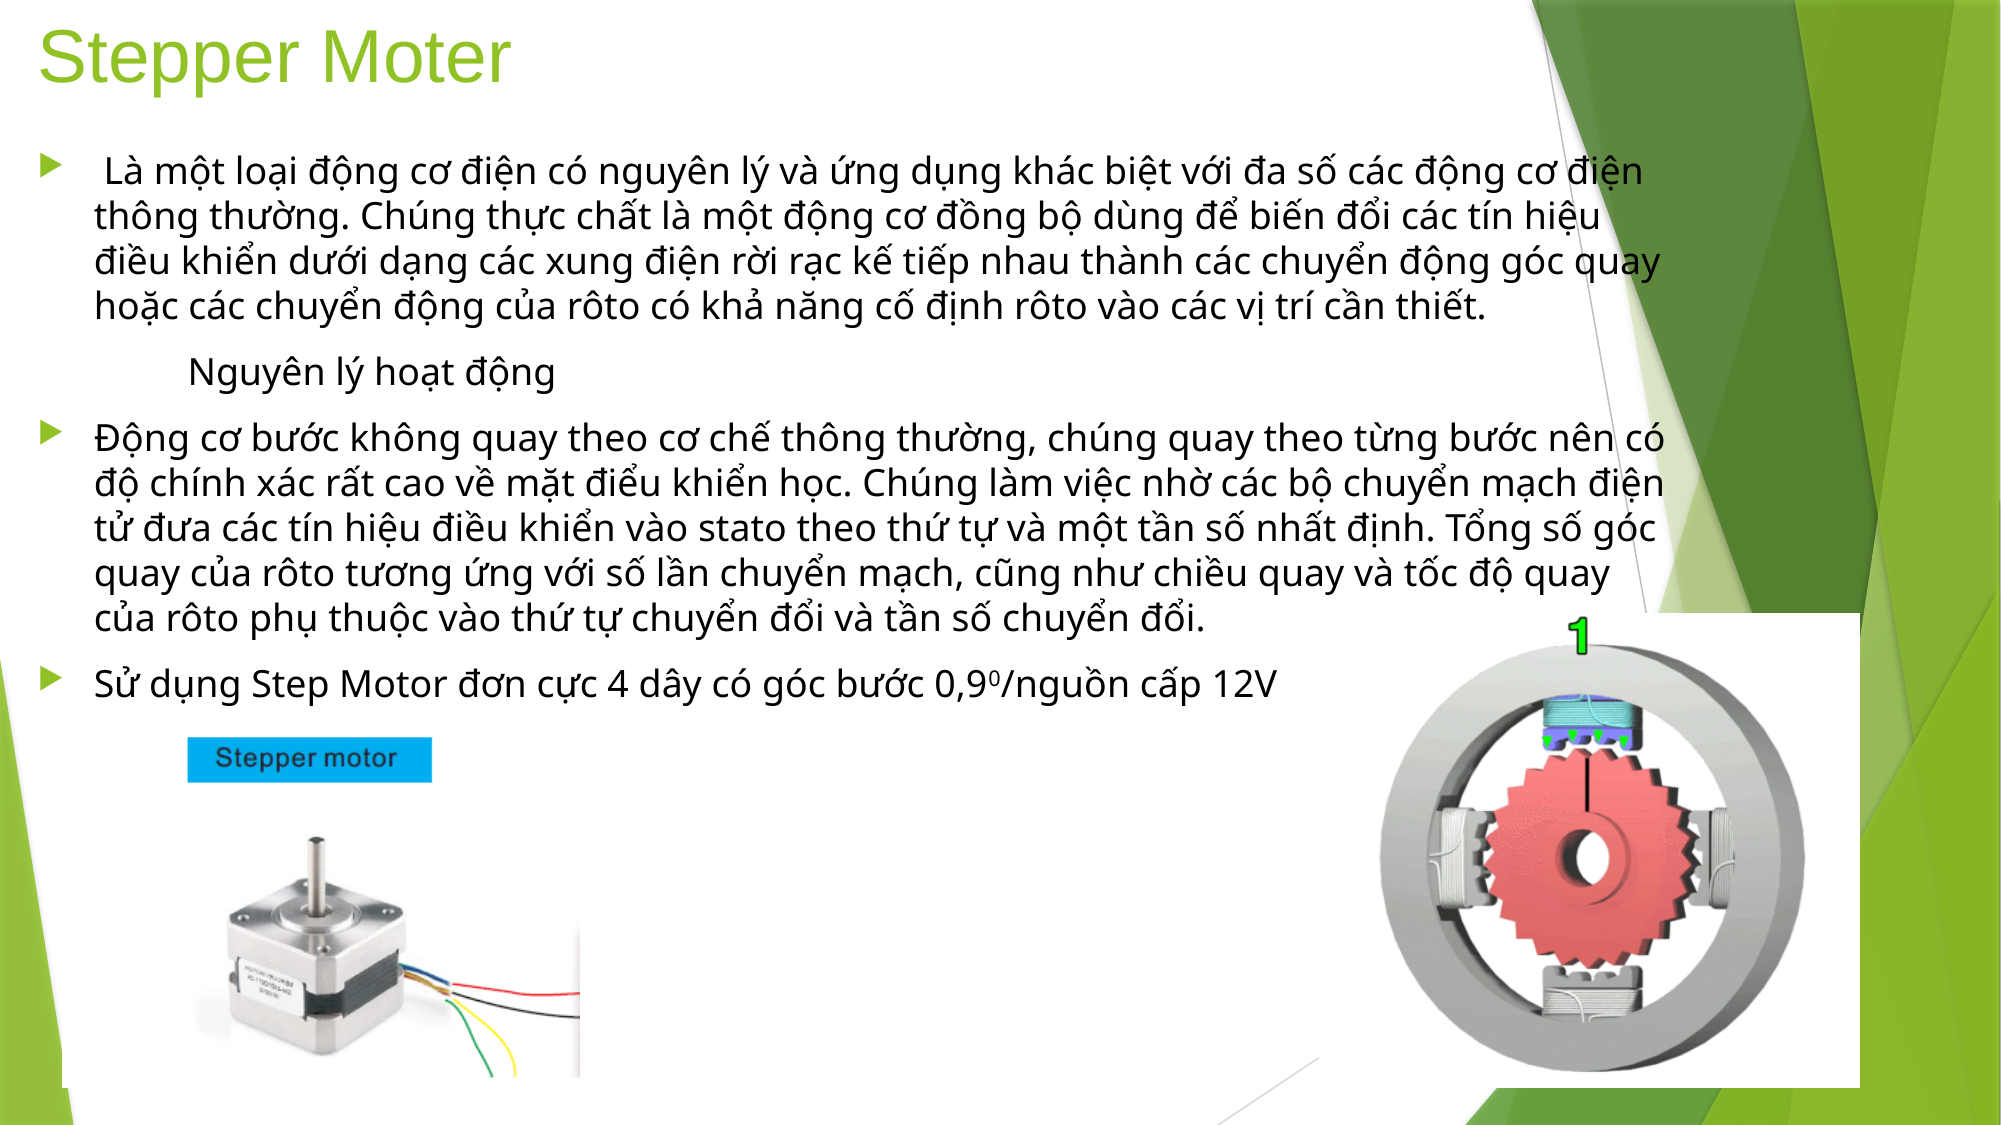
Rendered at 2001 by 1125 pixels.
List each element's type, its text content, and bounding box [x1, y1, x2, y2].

picture [61, 714, 581, 1088]
list Là một loại động cơ điện có nguyên lý và ứng dụng khác biệt với đa số các động cơ điện thông thường. Chúng thực chất là một động cơ đồng bộ dùng để biến đổi các tín hiệu điều khiển dưới dạng các xung điện rời rạc kế tiếp nhau thành các chuyển động góc quay hoặc các chuyển động của rôto có khả năng cố định rôto vào các vị trí cần thiết. Nguyên lý hoạt động Động cơ bước không quay theo cơ chế thông thường, chúng quay theo từng bước nên có độ chính xác rất cao về mặt điểu khiển học. Chúng làm việc nhờ các bộ chuyển mạch điện tử đưa các tín hiệu điều khiển vào stato theo thứ tự và một tần số nhất định. Tổng số góc quay của rôto tương ứng với số lần chuyển mạch, cũng như chiều quay và tốc độ quay của rôto phụ thuộc vào thứ tự chuyển đổi và tần số chuyển đổi. Sử dụng Step Motor đơn cực 4 dây có góc bước 0,90/nguồn cấp 12V [22, 139, 1685, 1088]
picture [1318, 612, 1861, 1088]
title Stepper Moter [22, 0, 1433, 115]
